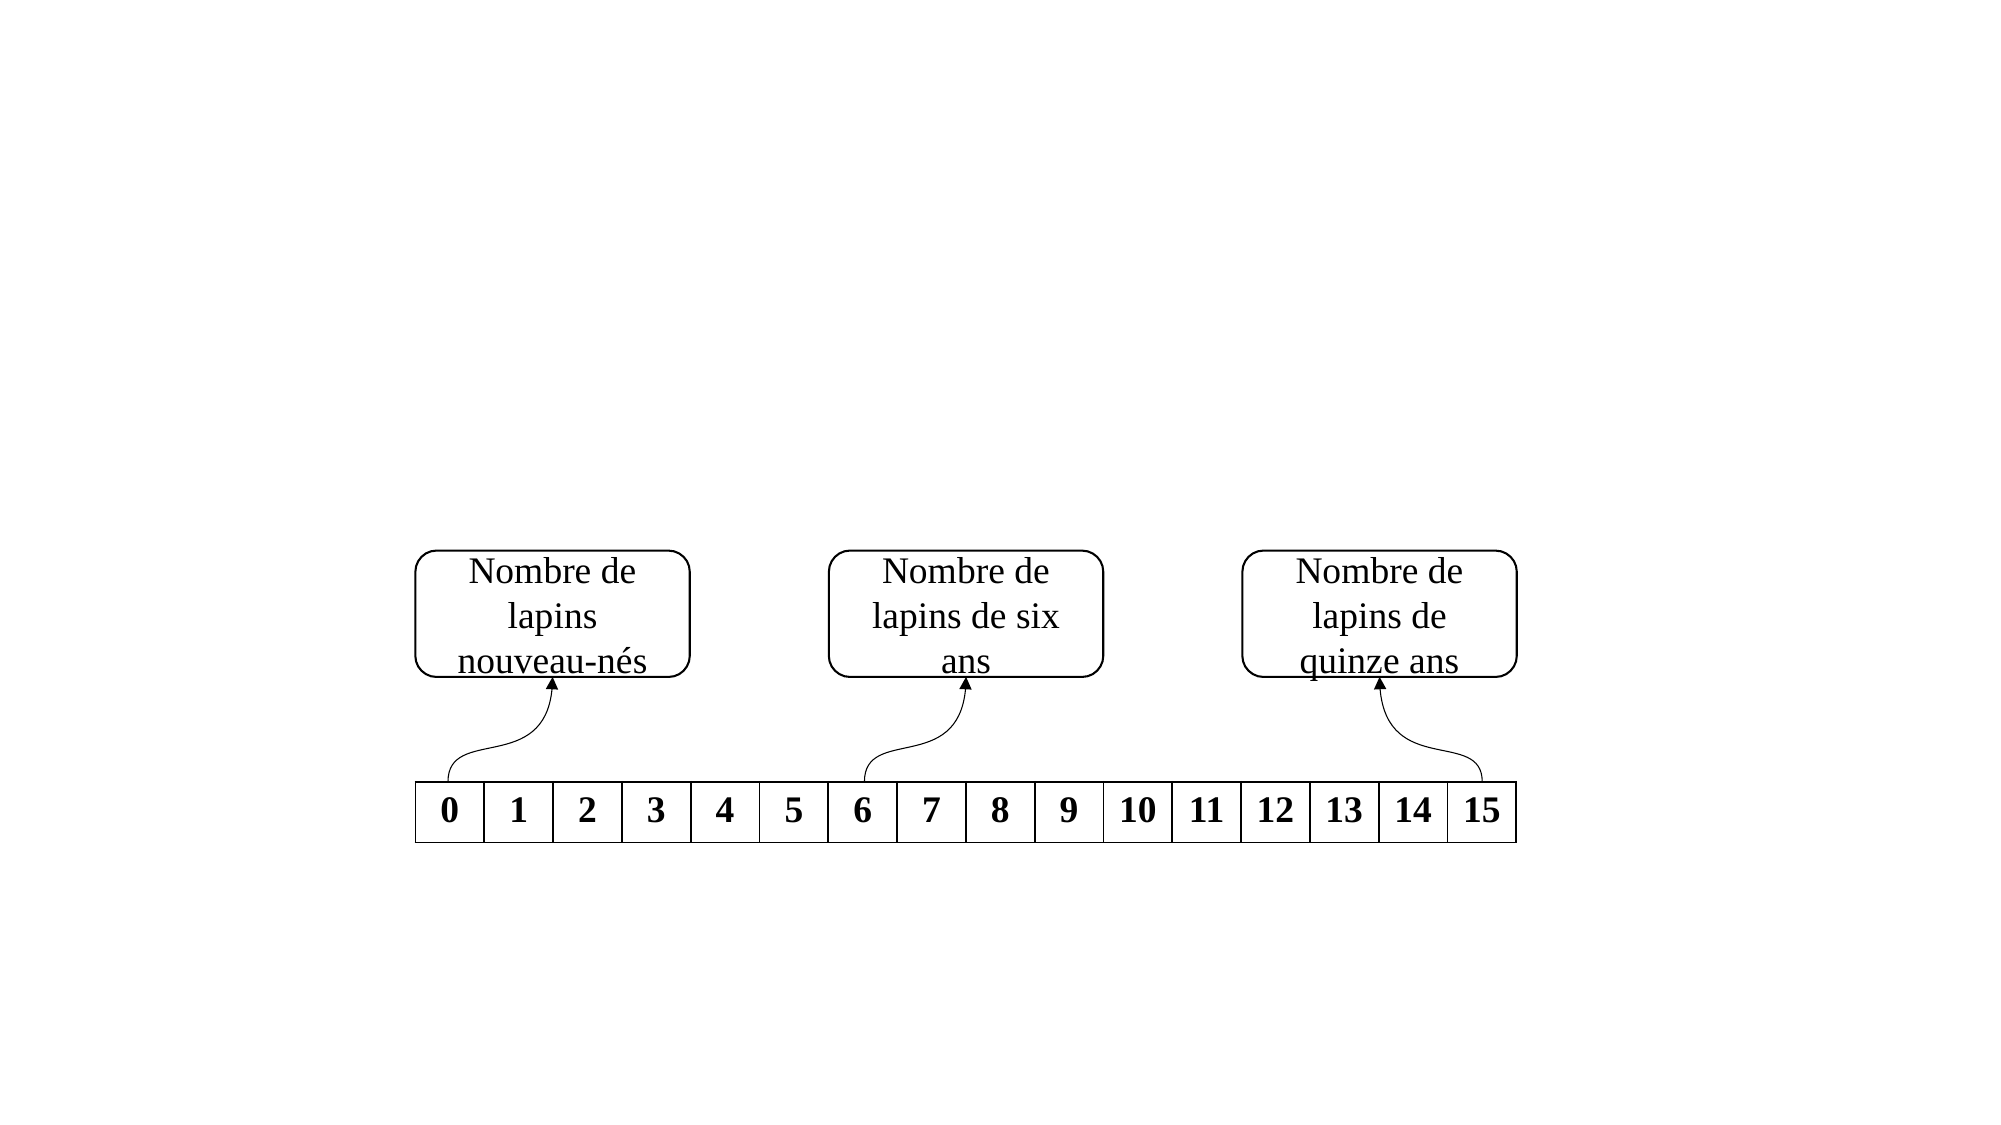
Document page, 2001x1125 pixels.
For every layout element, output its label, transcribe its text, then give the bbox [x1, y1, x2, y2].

table_header 12 [1242, 783, 1309, 842]
table_header 7 [898, 783, 965, 842]
text_box Nombre de lapins nouveau-nés [414, 549, 691, 678]
table_header 13 [1311, 783, 1378, 842]
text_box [1378, 677, 1484, 781]
text_box Nombre de lapins de quinze ans [1241, 549, 1518, 678]
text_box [447, 677, 553, 782]
table_header 1 [485, 783, 552, 842]
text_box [862, 678, 968, 781]
table_header 10 [1104, 783, 1171, 842]
table_header 9 [1036, 783, 1103, 842]
table_header 6 [829, 783, 896, 842]
table_header 11 [1173, 783, 1240, 842]
text_box Nombre de lapins de six ans [827, 549, 1105, 678]
table_header 14 [1380, 783, 1447, 842]
table_header 2 [554, 783, 621, 842]
table_header 0 [416, 783, 483, 842]
table_header 5 [760, 783, 827, 842]
table_header 3 [623, 783, 690, 842]
table_header 8 [967, 783, 1034, 842]
table_header 4 [692, 783, 759, 842]
table_header 15 [1448, 783, 1515, 842]
